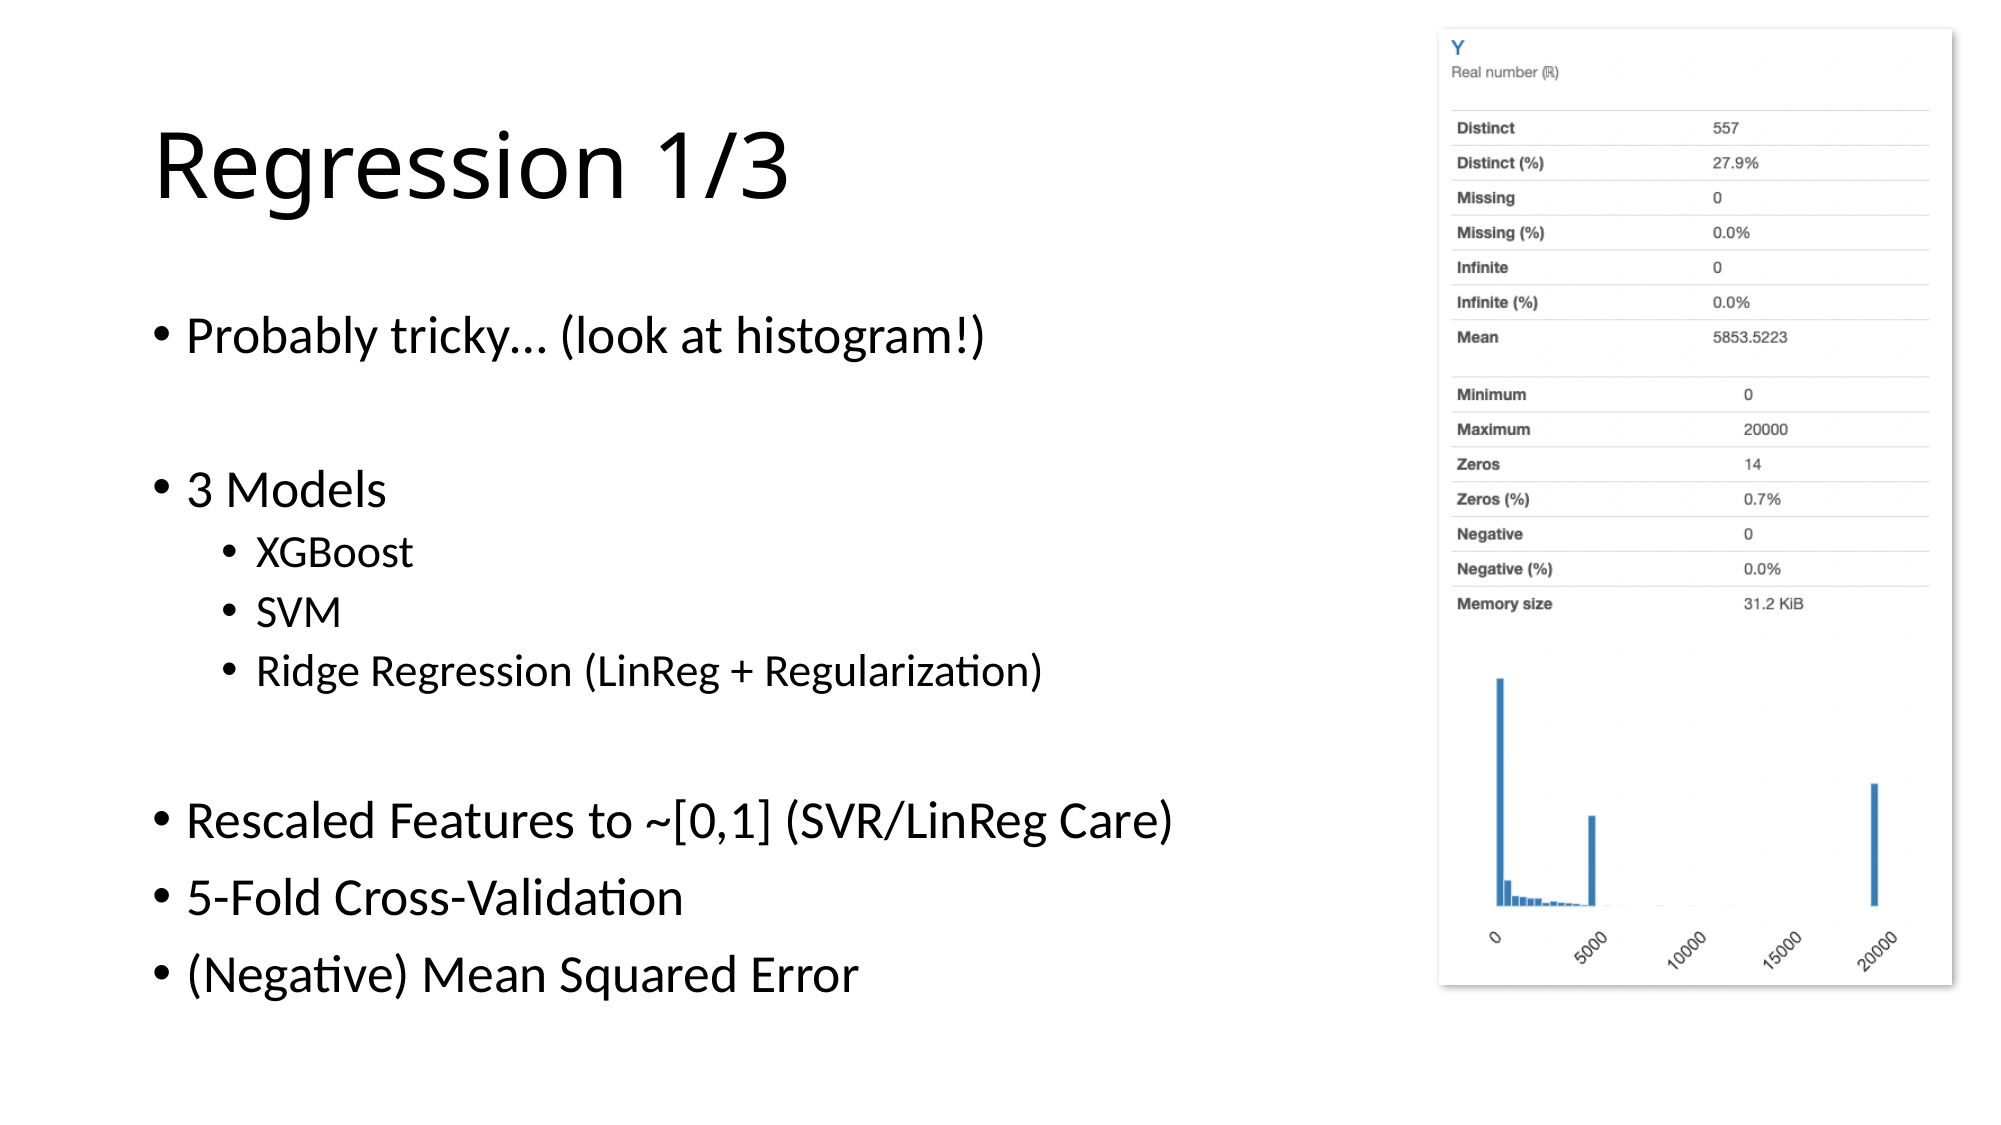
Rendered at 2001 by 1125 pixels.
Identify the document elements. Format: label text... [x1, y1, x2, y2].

picture [1439, 29, 1952, 985]
title Regression 1/3 [137, 59, 1437, 278]
list Probably tricky… (look at histogram!) 3 Models XGBoost SVM Ridge Regression (LinReg + Regularization) Rescaled Features to ~[0,1] (SVR/LinReg Care) 5-Fold Cross-Validation (Negative) Mean Squared Error [137, 299, 1863, 1014]
